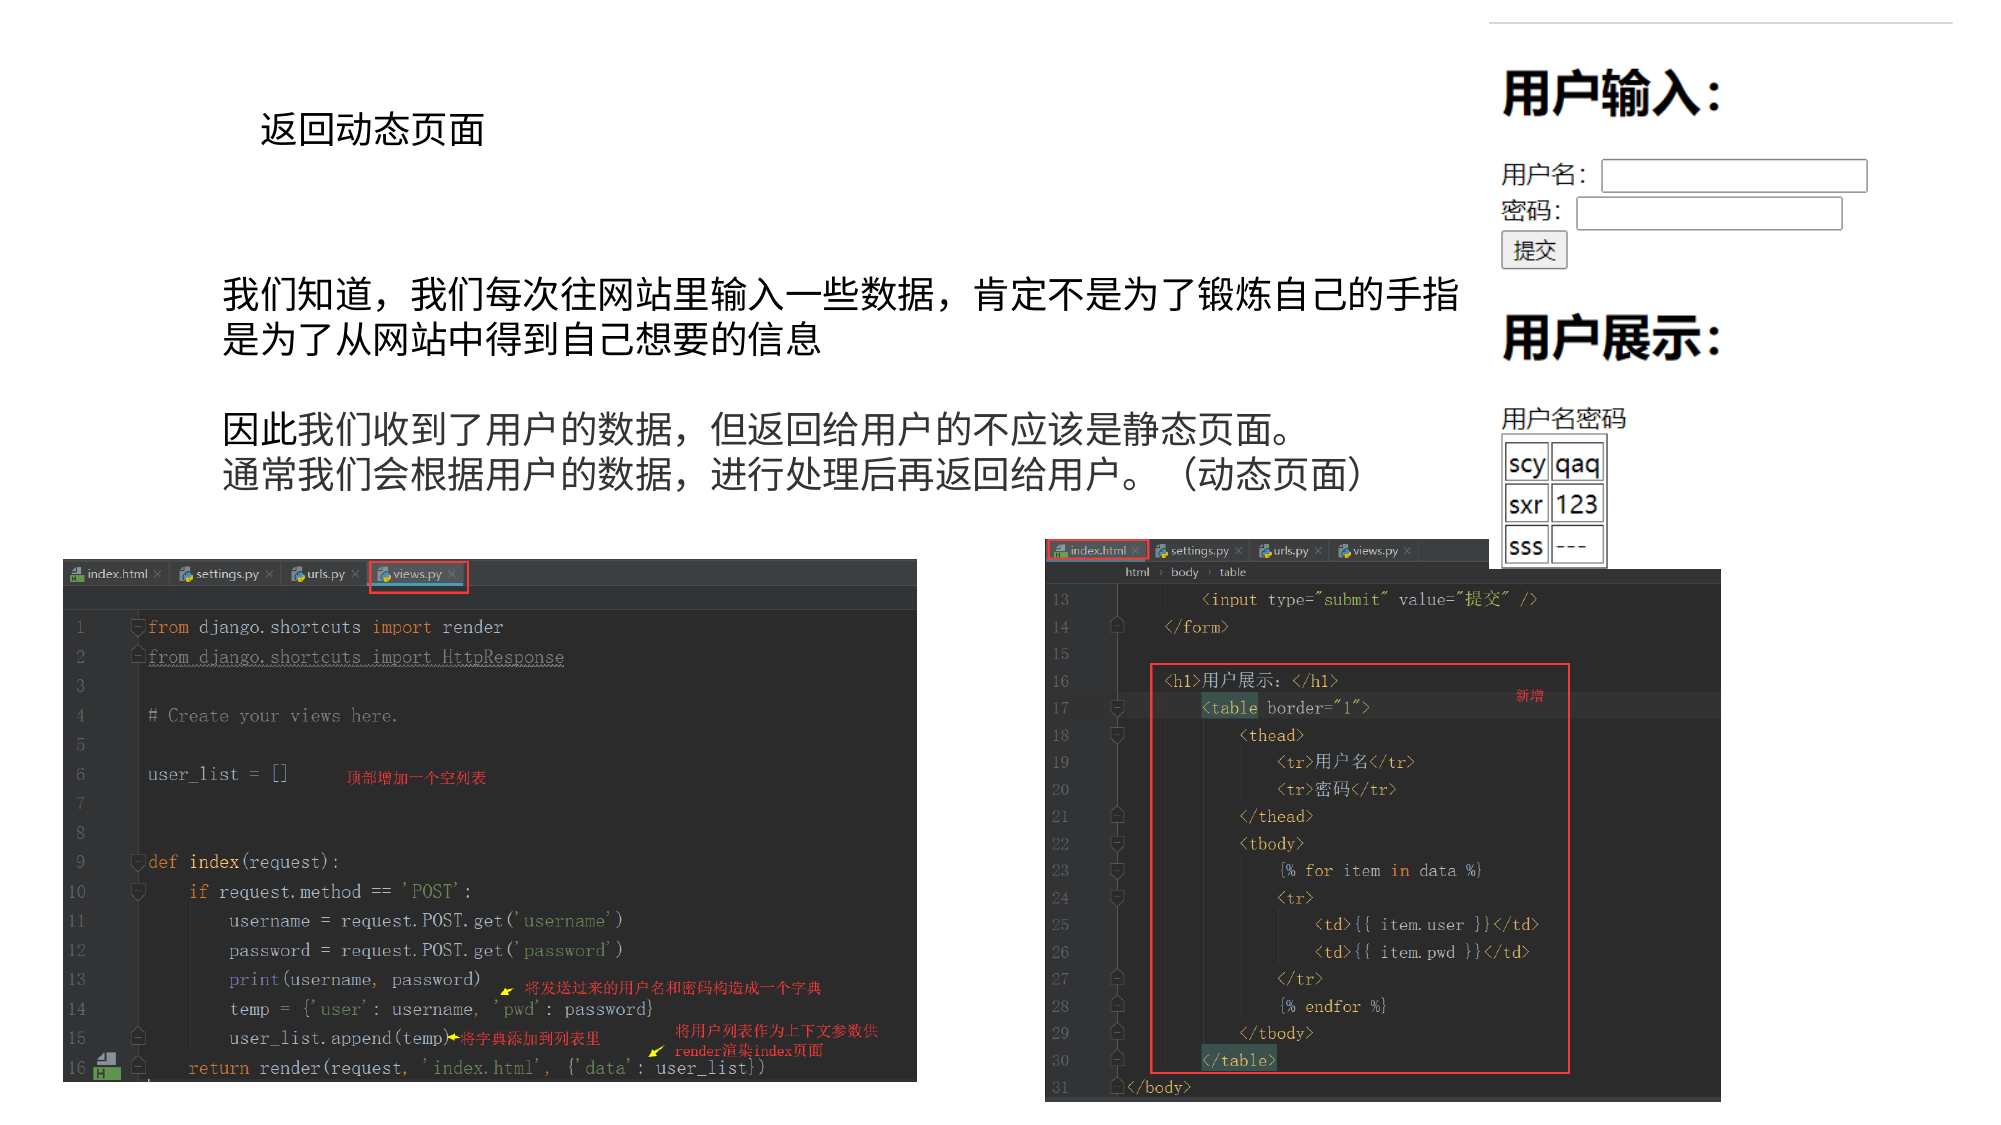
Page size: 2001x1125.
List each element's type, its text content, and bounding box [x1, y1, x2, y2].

picture [63, 559, 917, 1082]
picture [1045, 22, 1953, 1103]
text_box 我们知道，我们每次往网站里输入一些数据，肯定不是为了锻炼自己的手指 是为了从网站中得到自己想要的信息 因此我们收到了用户的数据，但返回给用户的不应该是静态页面。 通常我们会根据用户的数据，进行处理后再返回给用户。（动态页面） [207, 263, 1475, 504]
text_box 返回动态页面 [245, 98, 501, 159]
